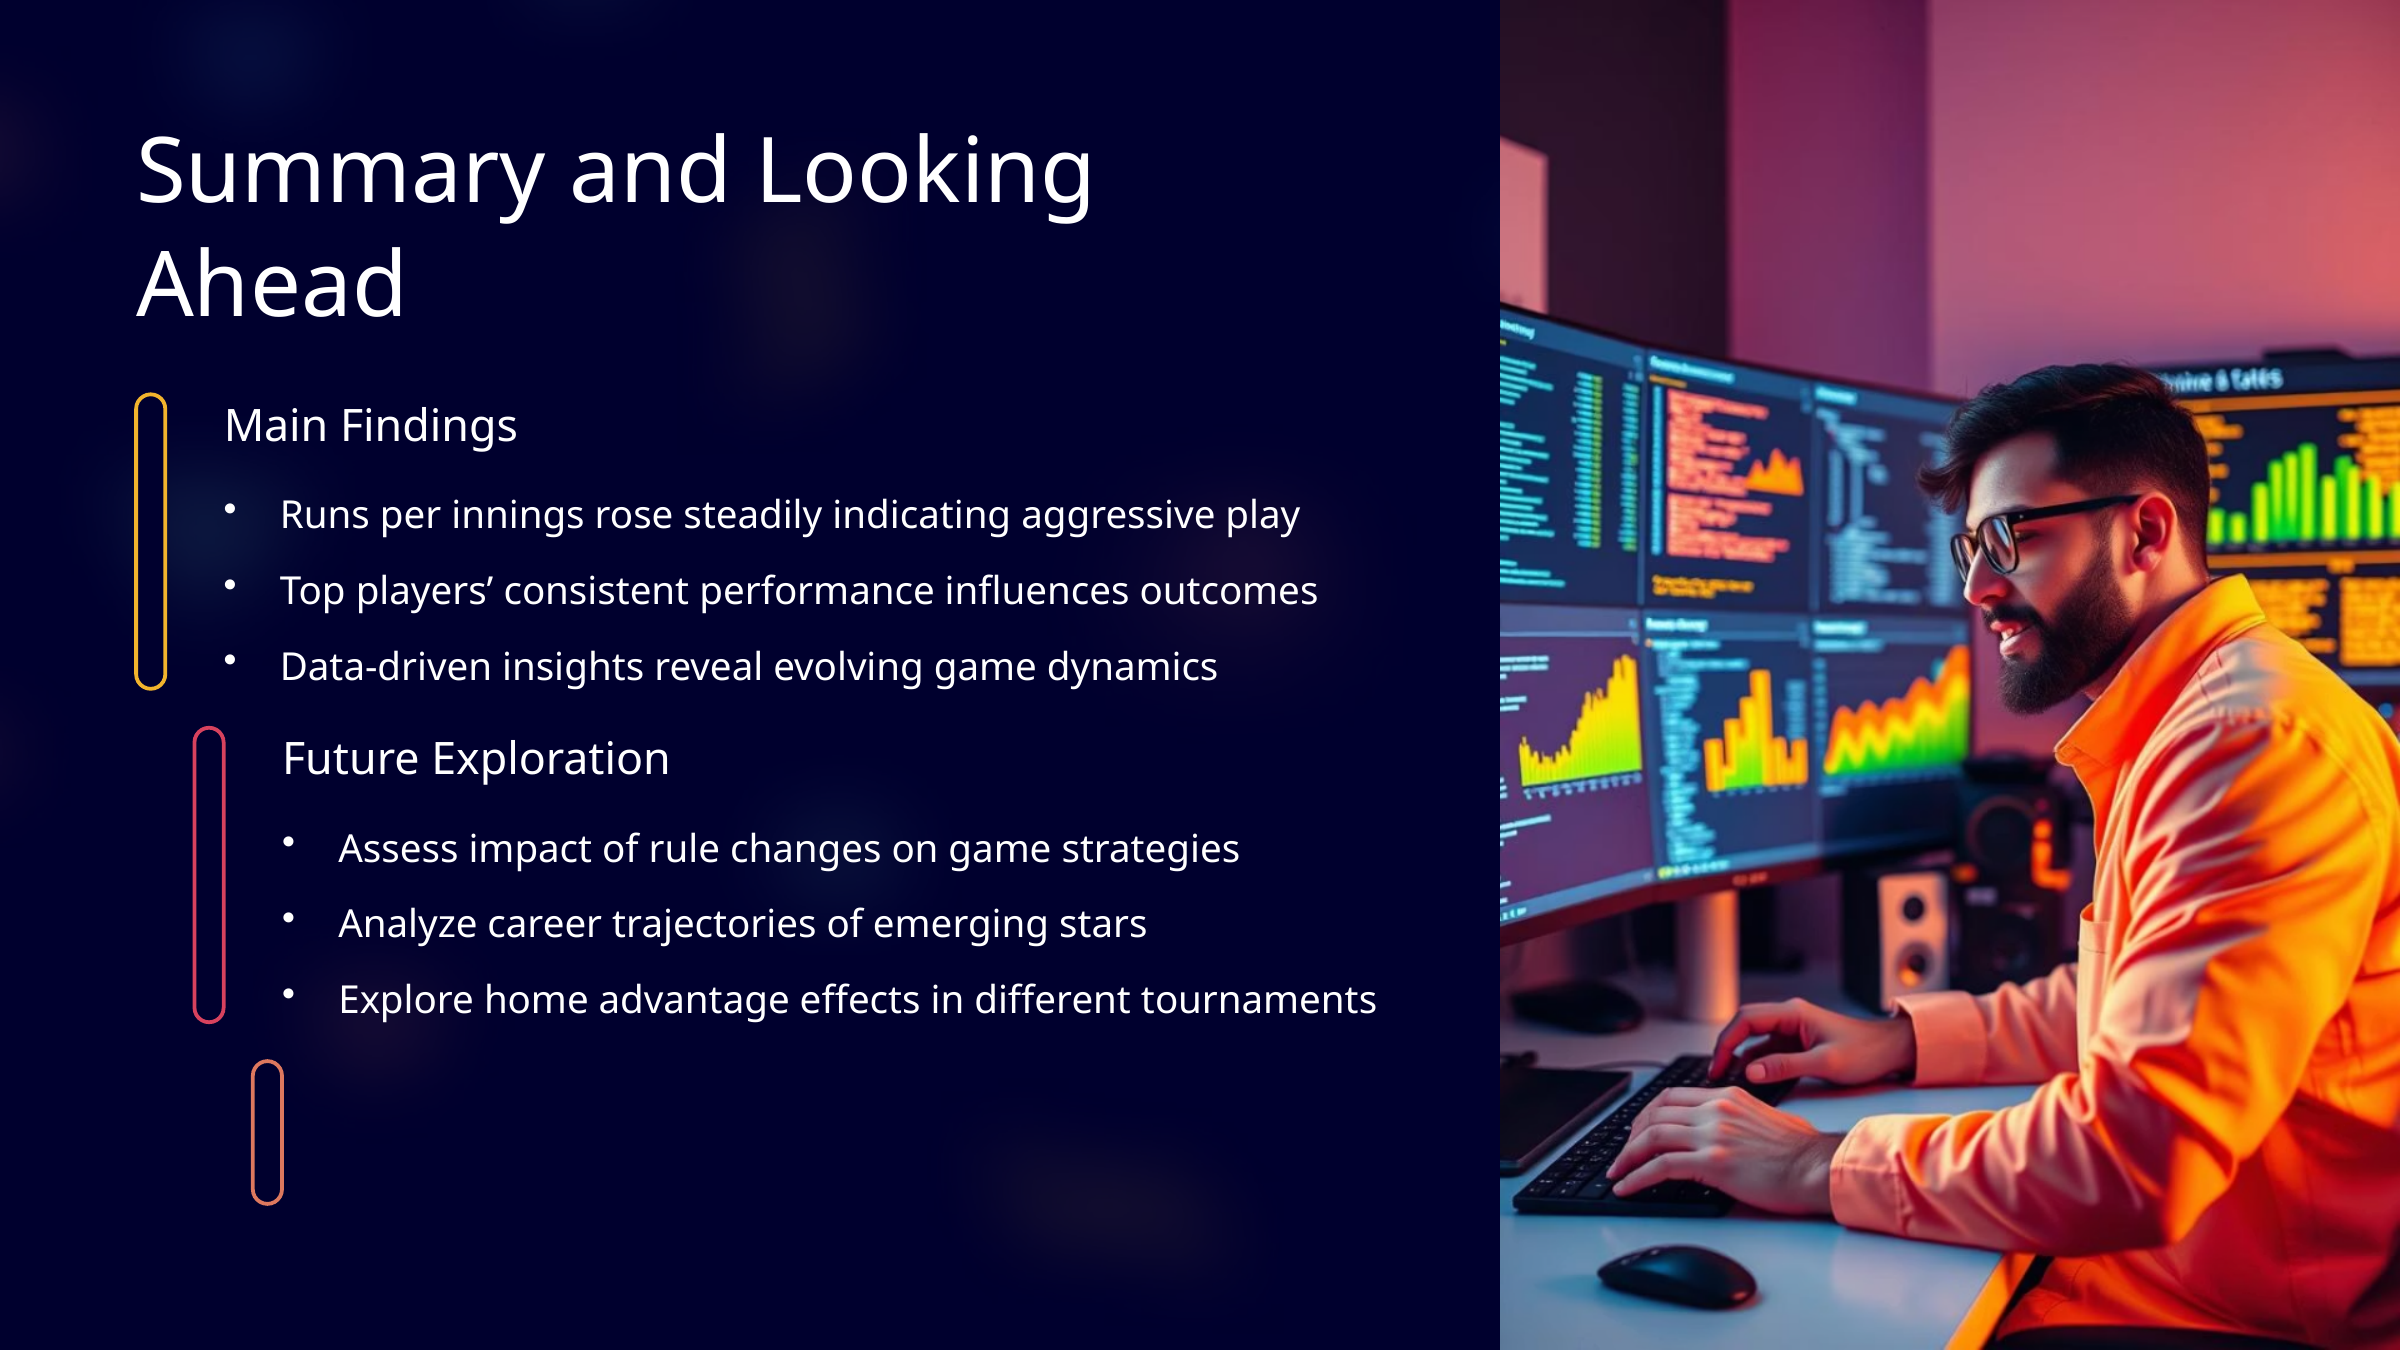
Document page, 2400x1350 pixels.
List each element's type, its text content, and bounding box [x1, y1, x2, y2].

text_box [252, 1061, 282, 1204]
text_box Main Findings [223, 394, 682, 452]
text_box Assess impact of rule changes on game strategies [281, 808, 1364, 871]
text_box Data-driven insights reveal evolving game dynamics [223, 626, 1364, 689]
text_box Top players’ consistent performance influences outcomes [223, 550, 1364, 613]
picture [1499, 0, 2400, 1350]
text_box [136, 394, 166, 689]
text_box Future Exploration [282, 727, 740, 785]
text_box Runs per innings rose steadily indicating aggressive play [223, 474, 1364, 537]
text_box Explore home advantage effects in different tournaments [281, 959, 1364, 1023]
text_box Analyze career trajectories of emerging stars [281, 884, 1364, 947]
text_box [194, 727, 224, 1023]
text_box Summary and Looking Ahead [136, 107, 1364, 336]
